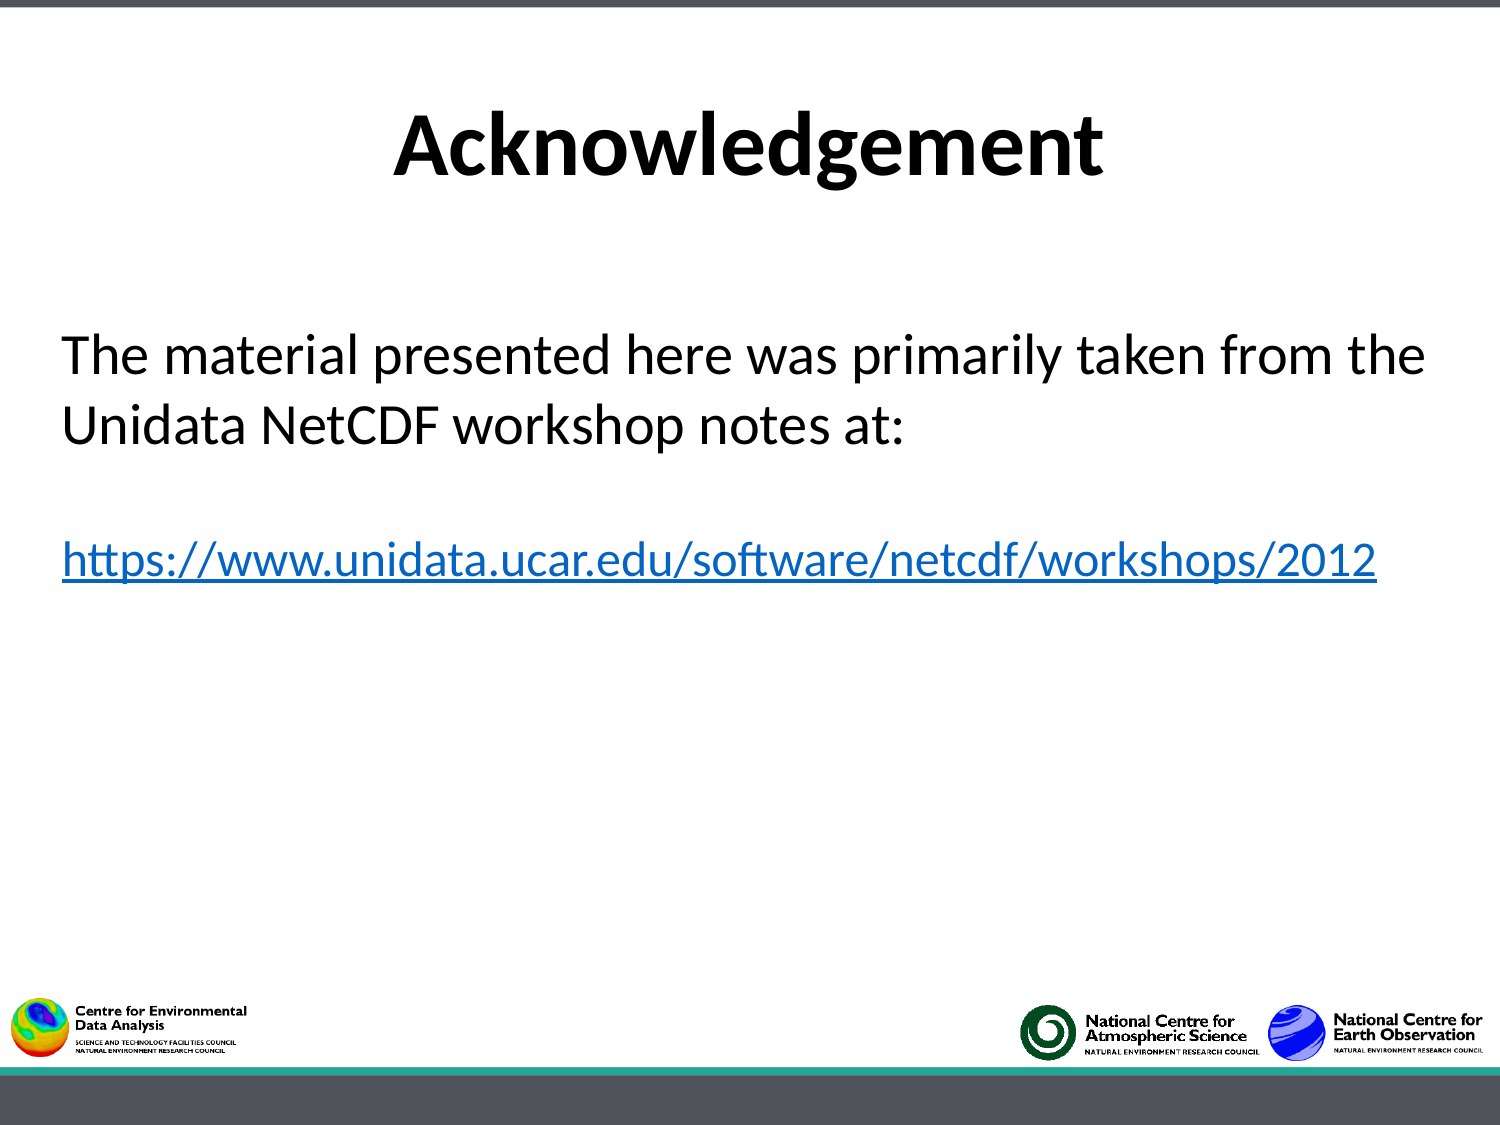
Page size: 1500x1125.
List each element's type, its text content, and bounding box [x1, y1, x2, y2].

text_box The material presented here was primarily taken from the Unidata NetCDF workshop notes at: https://www.unidata.ucar.edu/software/netcdf/workshops/2012 [47, 308, 1471, 654]
text_box Acknowledgement [74, 45, 1425, 233]
picture [0, 0, 1500, 1125]
